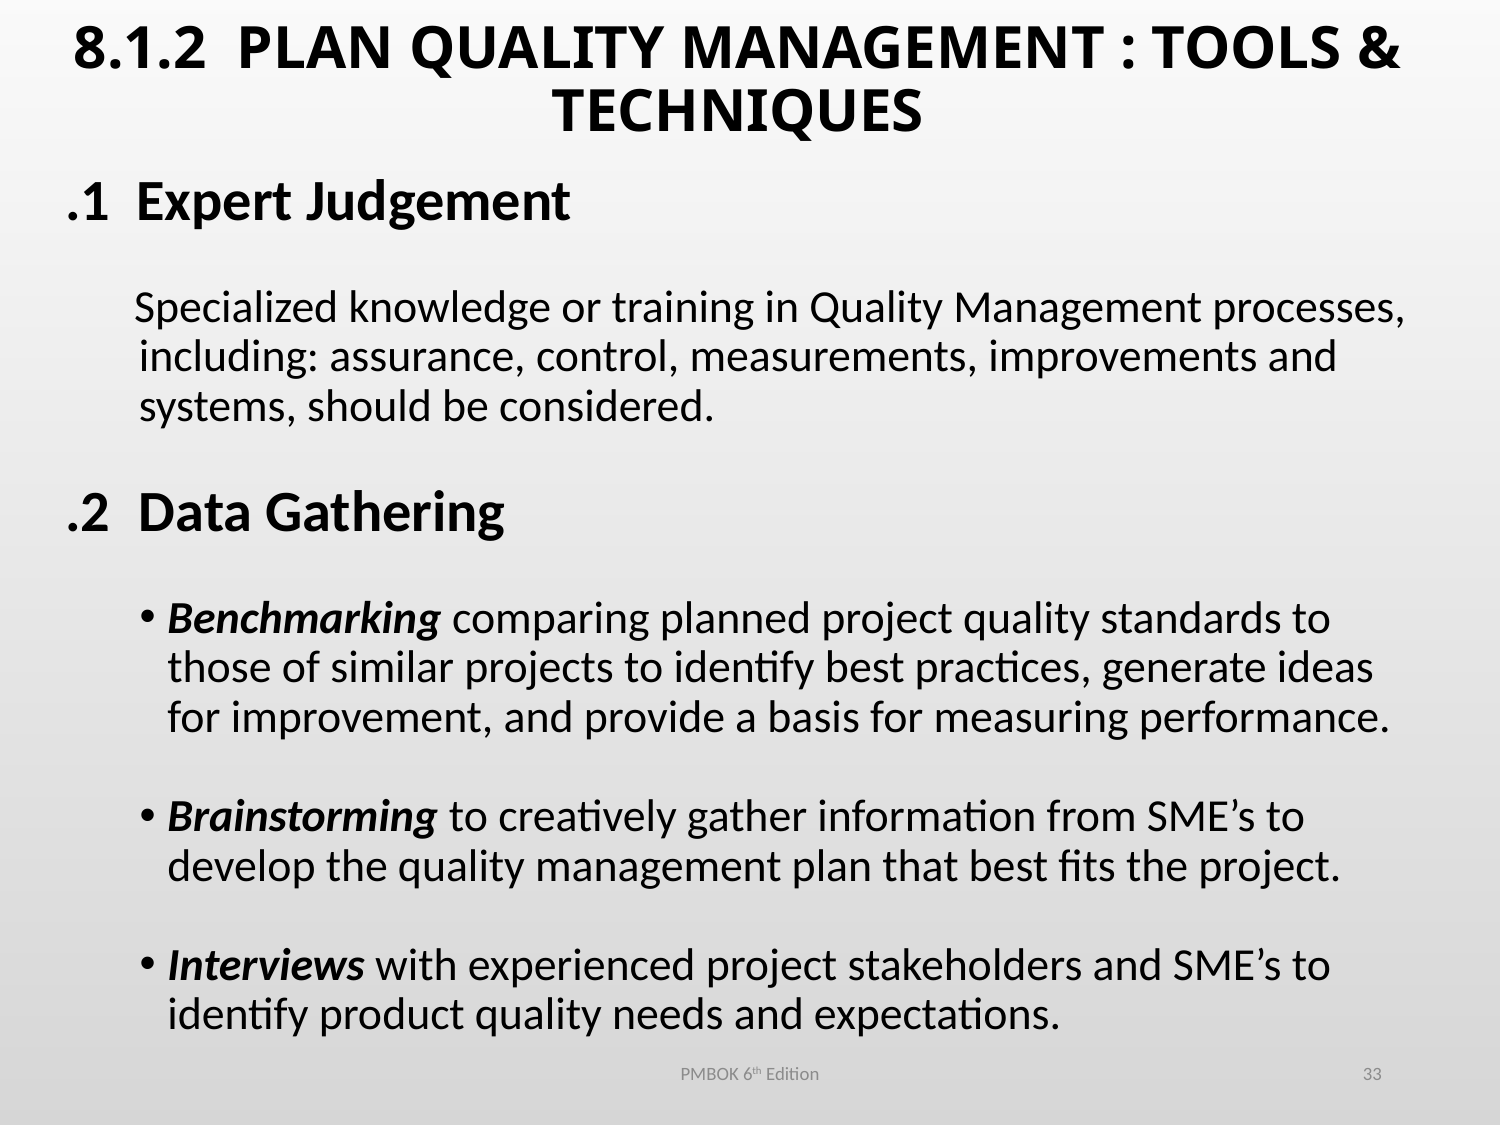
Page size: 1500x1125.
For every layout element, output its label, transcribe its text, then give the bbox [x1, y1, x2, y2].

list .1 Expert Judgement Specialized knowledge or training in Quality Management processes, including: assurance, control, measurements, improvements and systems, should be considered. .2 Data Gathering Benchmarking comparing planned project quality standards to those of similar projects to identify best practices, generate ideas for improvement, and provide a basis for measuring performance. Brainstorming to creatively gather information from SME’s to develop the quality management plan that best fits the project. Interviews with experienced project stakeholders and SME’s to identify product quality needs and expectations. [50, 163, 1438, 1103]
slide_number 33 [1059, 1042, 1397, 1103]
title 8.1.2 PLAN QUALITY MANAGEMENT : TOOLS & TECHNIQUES [0, 0, 1475, 163]
footer PMBOK 6th Edition [496, 1042, 1004, 1103]
